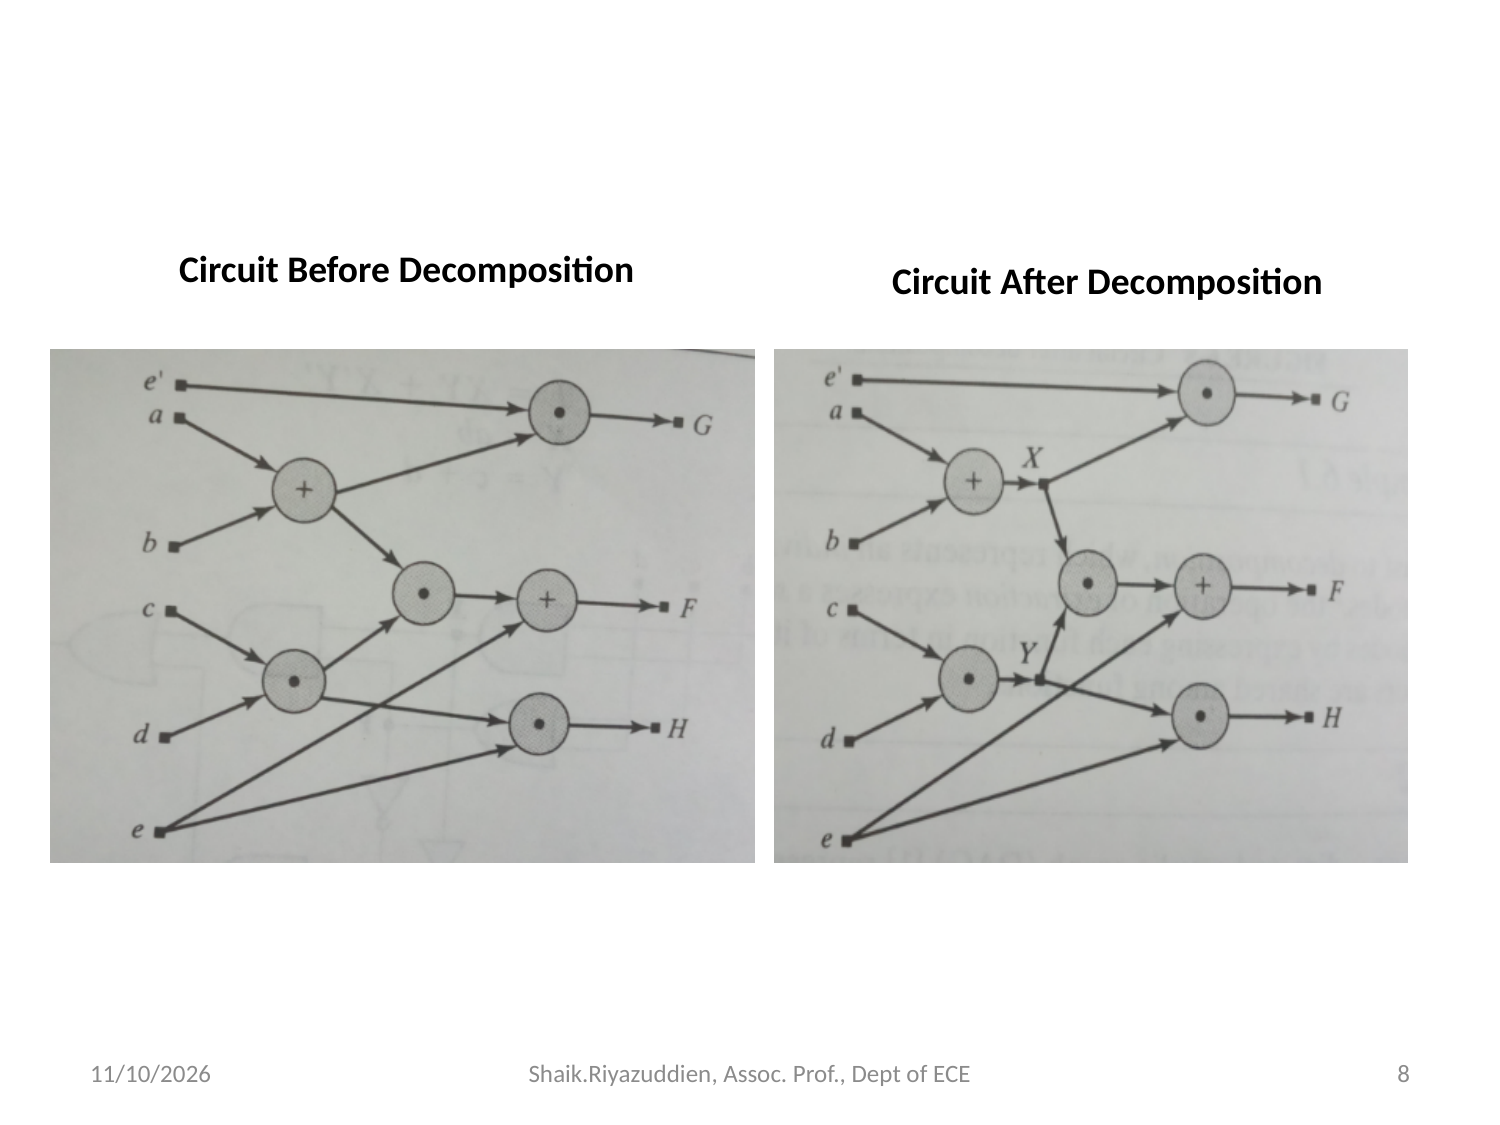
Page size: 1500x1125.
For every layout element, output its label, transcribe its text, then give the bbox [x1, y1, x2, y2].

picture [774, 349, 1408, 863]
picture [49, 349, 755, 863]
text_box Circuit Before Decomposition [164, 237, 650, 298]
slide_number 8 [1074, 1042, 1425, 1103]
text_box Circuit After Decomposition [877, 249, 1338, 310]
footer Shaik.Riyazuddien, Assoc. Prof., Dept of ECE [512, 1042, 988, 1103]
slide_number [75, 1042, 425, 1103]
